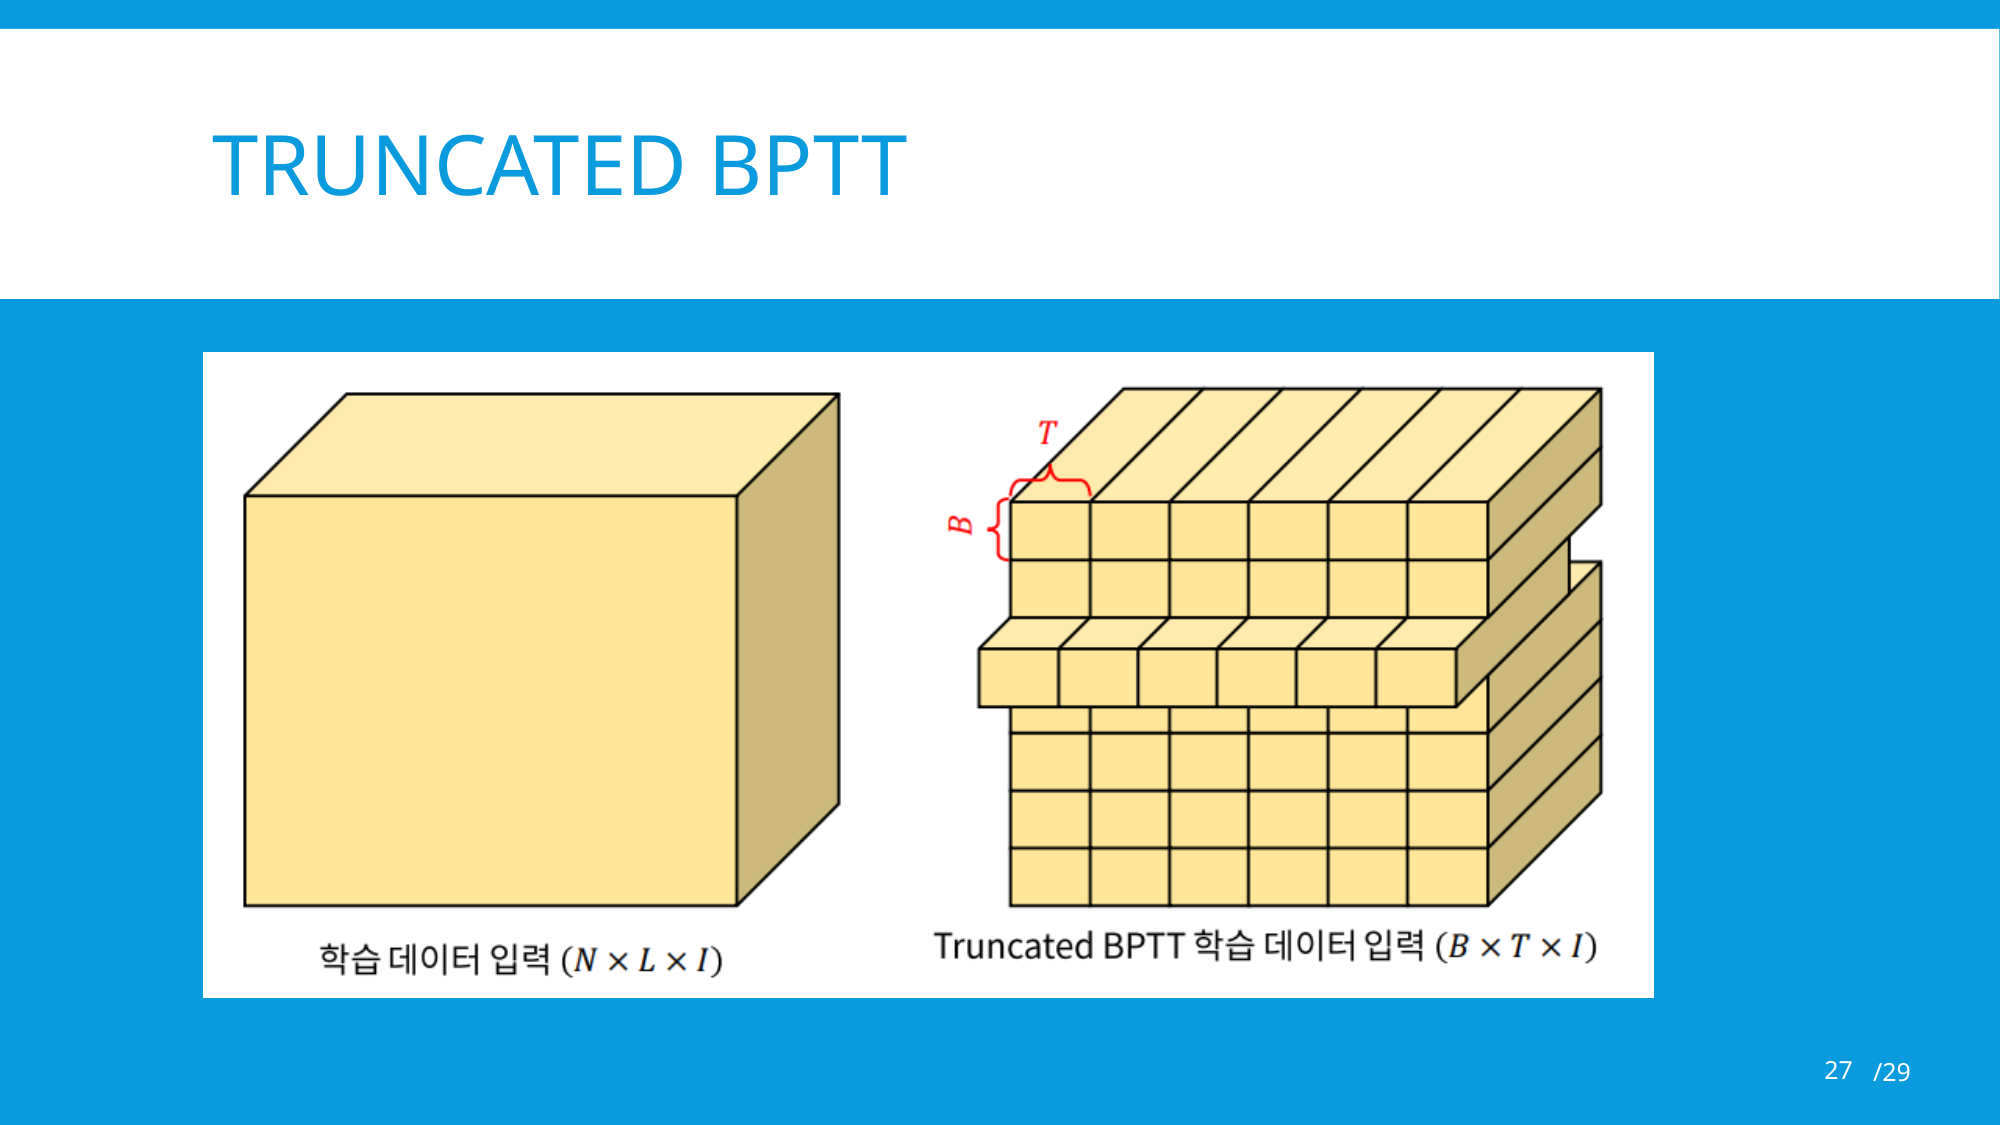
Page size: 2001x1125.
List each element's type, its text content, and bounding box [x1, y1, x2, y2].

slide_number 27 [1816, 1034, 1933, 1108]
title Truncated bptt [197, 46, 1803, 295]
picture [204, 353, 1653, 997]
